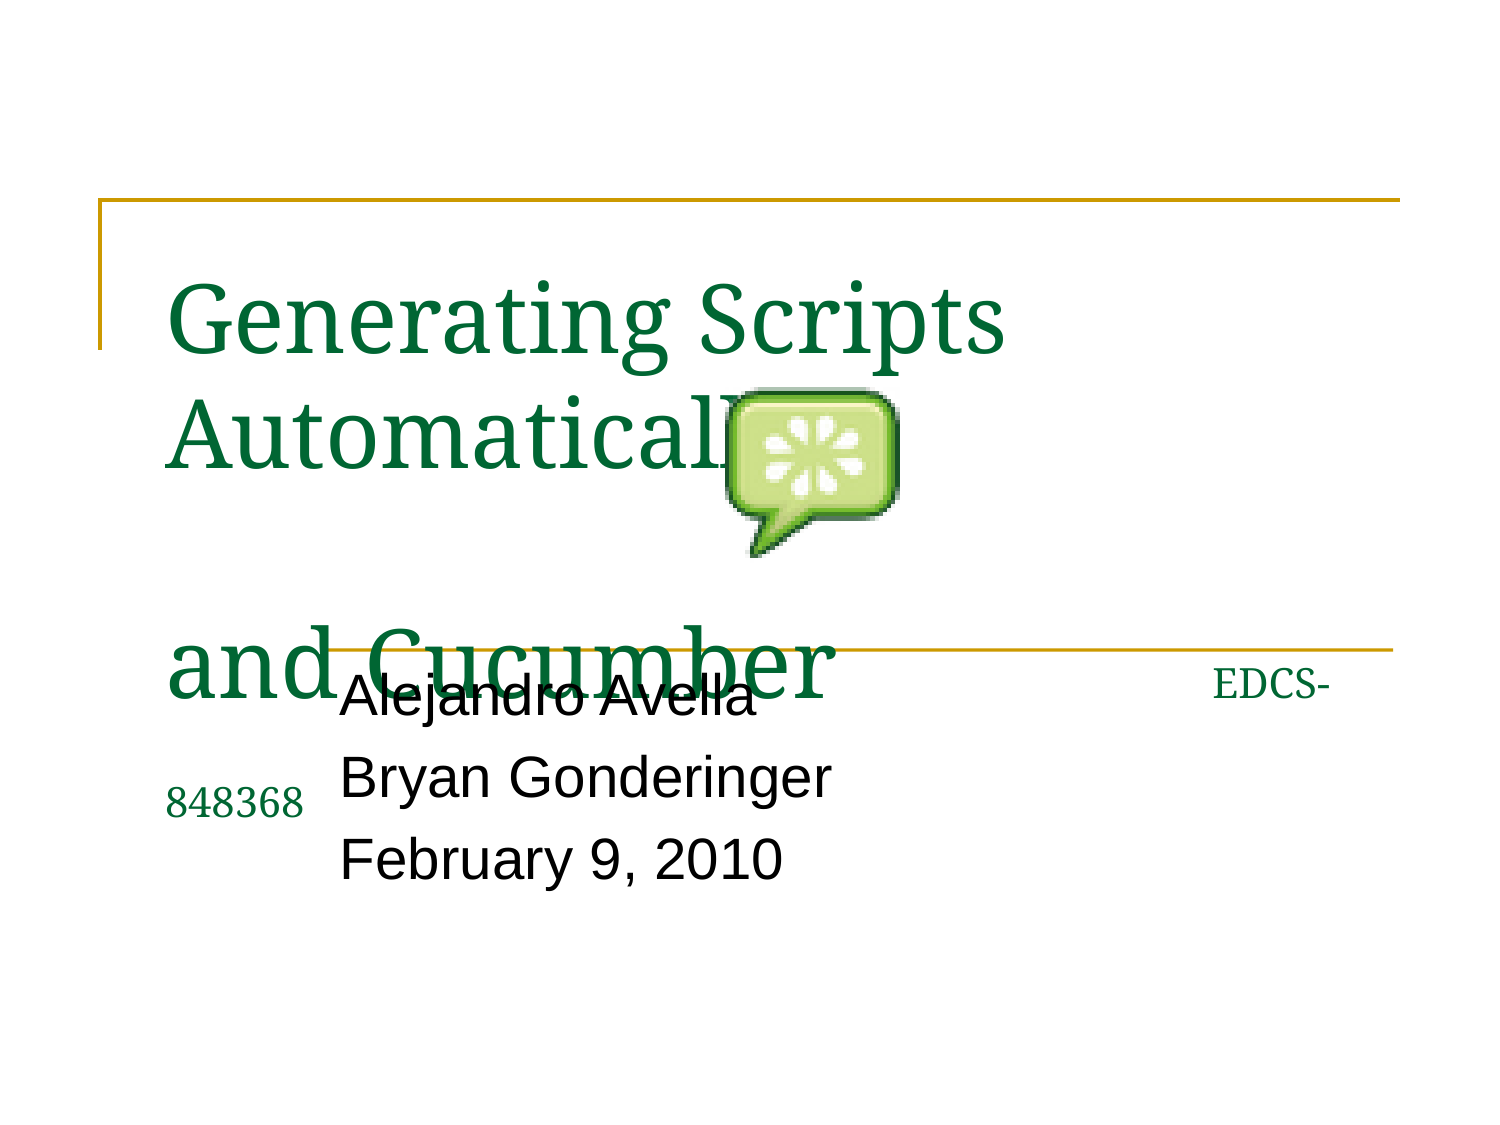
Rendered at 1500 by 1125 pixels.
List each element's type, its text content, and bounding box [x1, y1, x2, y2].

picture [724, 387, 901, 563]
subtitle Alejandro Avella Bryan Gonderinger February 9, 2010 [324, 649, 1401, 938]
title Generating Scripts Automatically and Cucumber EDCS-848368 [149, 249, 1438, 538]
